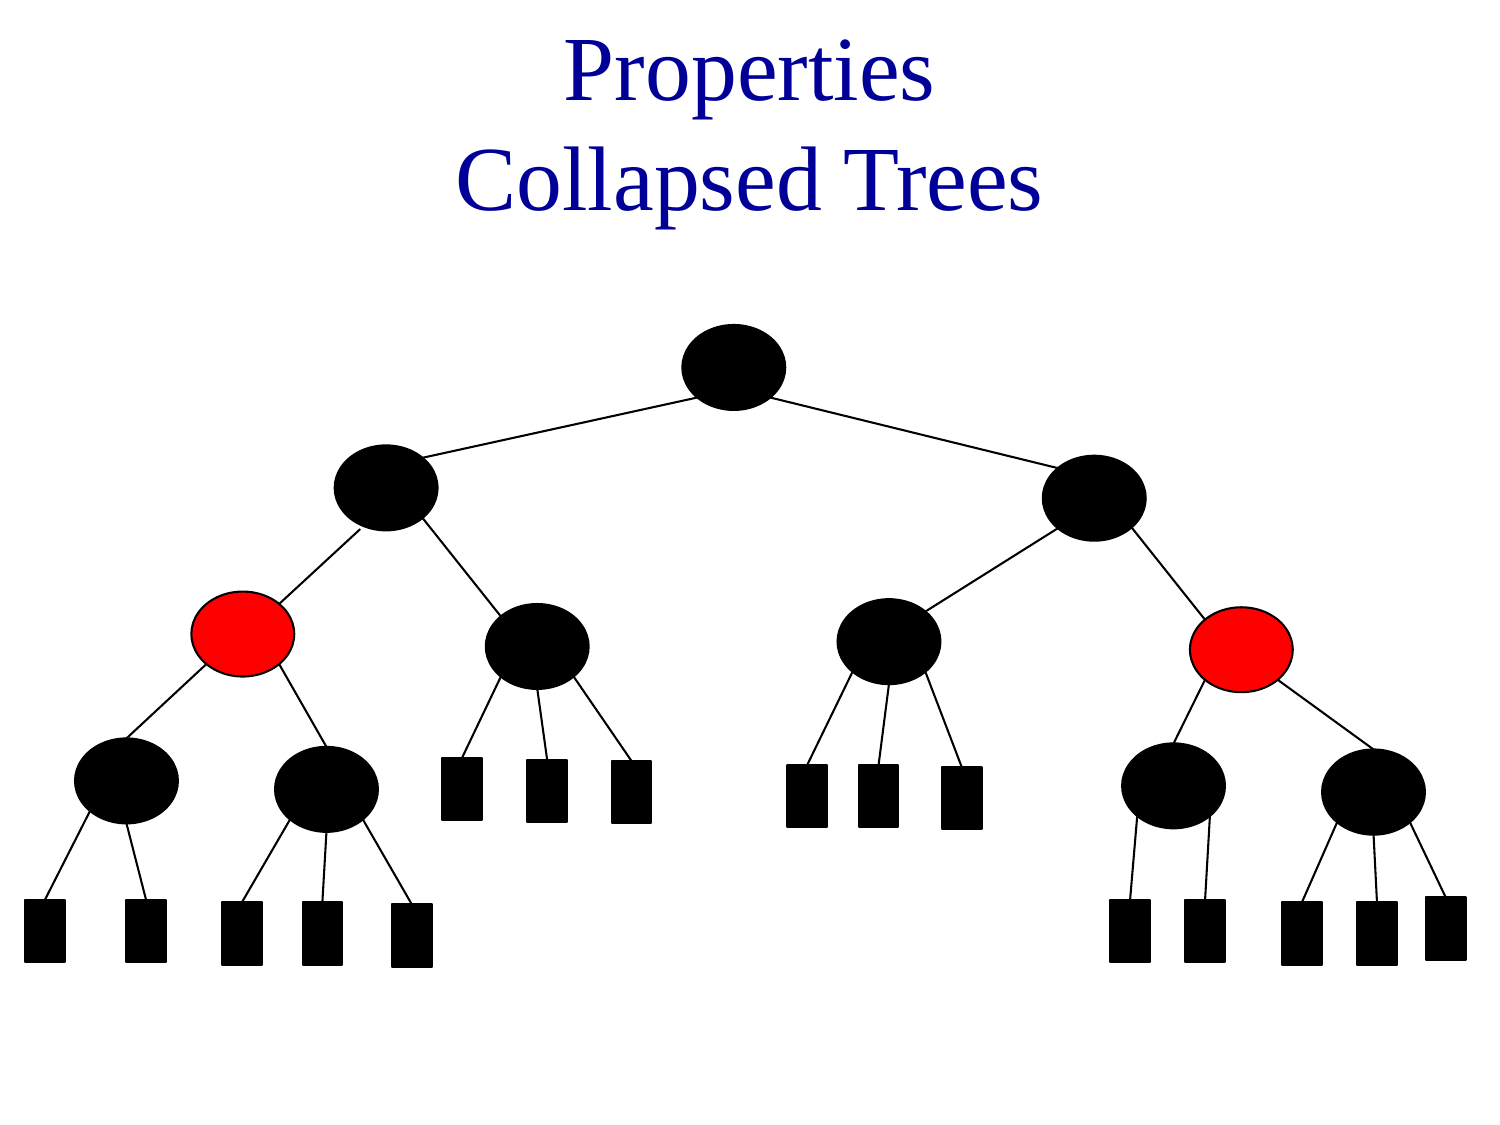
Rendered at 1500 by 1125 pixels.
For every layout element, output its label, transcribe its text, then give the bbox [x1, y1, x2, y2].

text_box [878, 684, 889, 765]
text_box [392, 904, 432, 967]
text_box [1373, 834, 1377, 903]
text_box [925, 671, 962, 767]
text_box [537, 688, 548, 760]
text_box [126, 823, 147, 900]
title Properties Collapsed Trees [112, 24, 1388, 213]
text_box [24, 899, 65, 963]
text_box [573, 676, 632, 761]
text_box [1205, 815, 1210, 900]
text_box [1409, 822, 1446, 898]
text_box [1110, 899, 1150, 963]
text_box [322, 831, 327, 903]
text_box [1130, 815, 1138, 900]
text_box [461, 676, 501, 759]
text_box [1282, 902, 1322, 965]
text_box [1185, 899, 1225, 963]
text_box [362, 819, 412, 905]
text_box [44, 810, 91, 900]
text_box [241, 819, 290, 903]
text_box [1357, 902, 1397, 965]
text_box [1425, 897, 1466, 960]
text_box [302, 902, 343, 965]
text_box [74, 324, 1425, 835]
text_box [1301, 822, 1338, 903]
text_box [807, 671, 853, 765]
text_box [126, 899, 166, 963]
text_box [221, 902, 262, 965]
